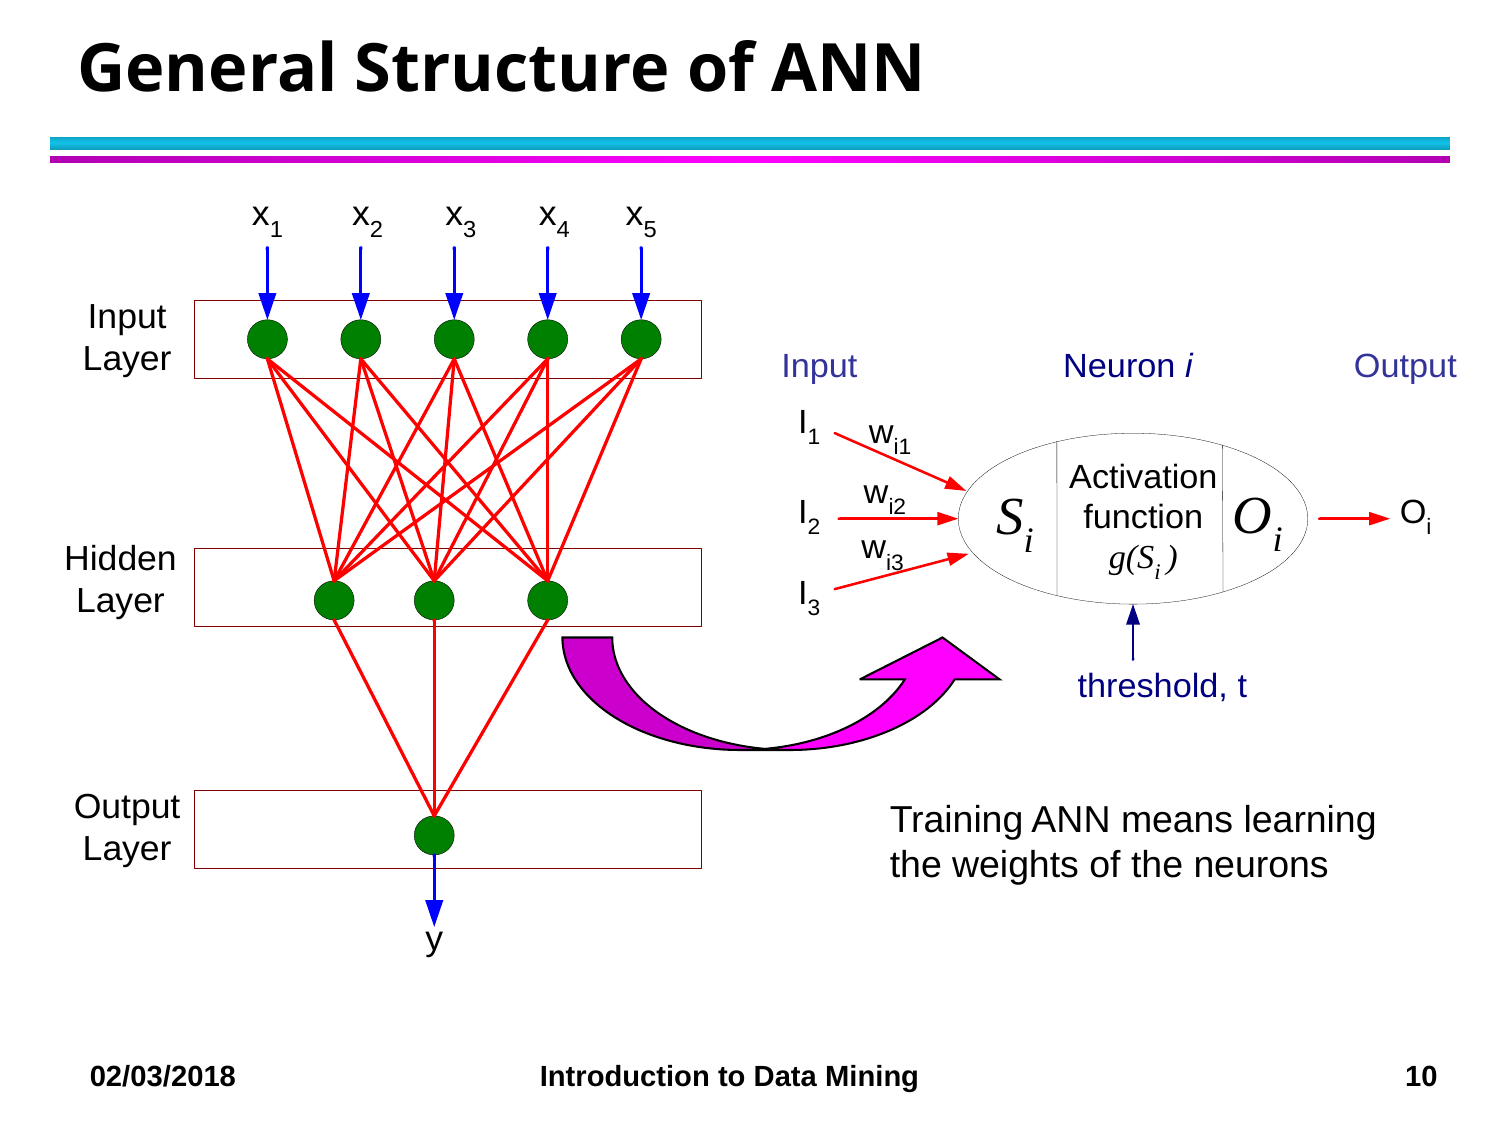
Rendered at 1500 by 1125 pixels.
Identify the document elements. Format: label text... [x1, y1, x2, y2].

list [749, 324, 1476, 729]
text_box Training ANN means learning the weights of the neurons [875, 787, 1450, 893]
title General Structure of ANN [62, 24, 1421, 113]
text_box [707, 737, 870, 751]
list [62, 187, 704, 963]
